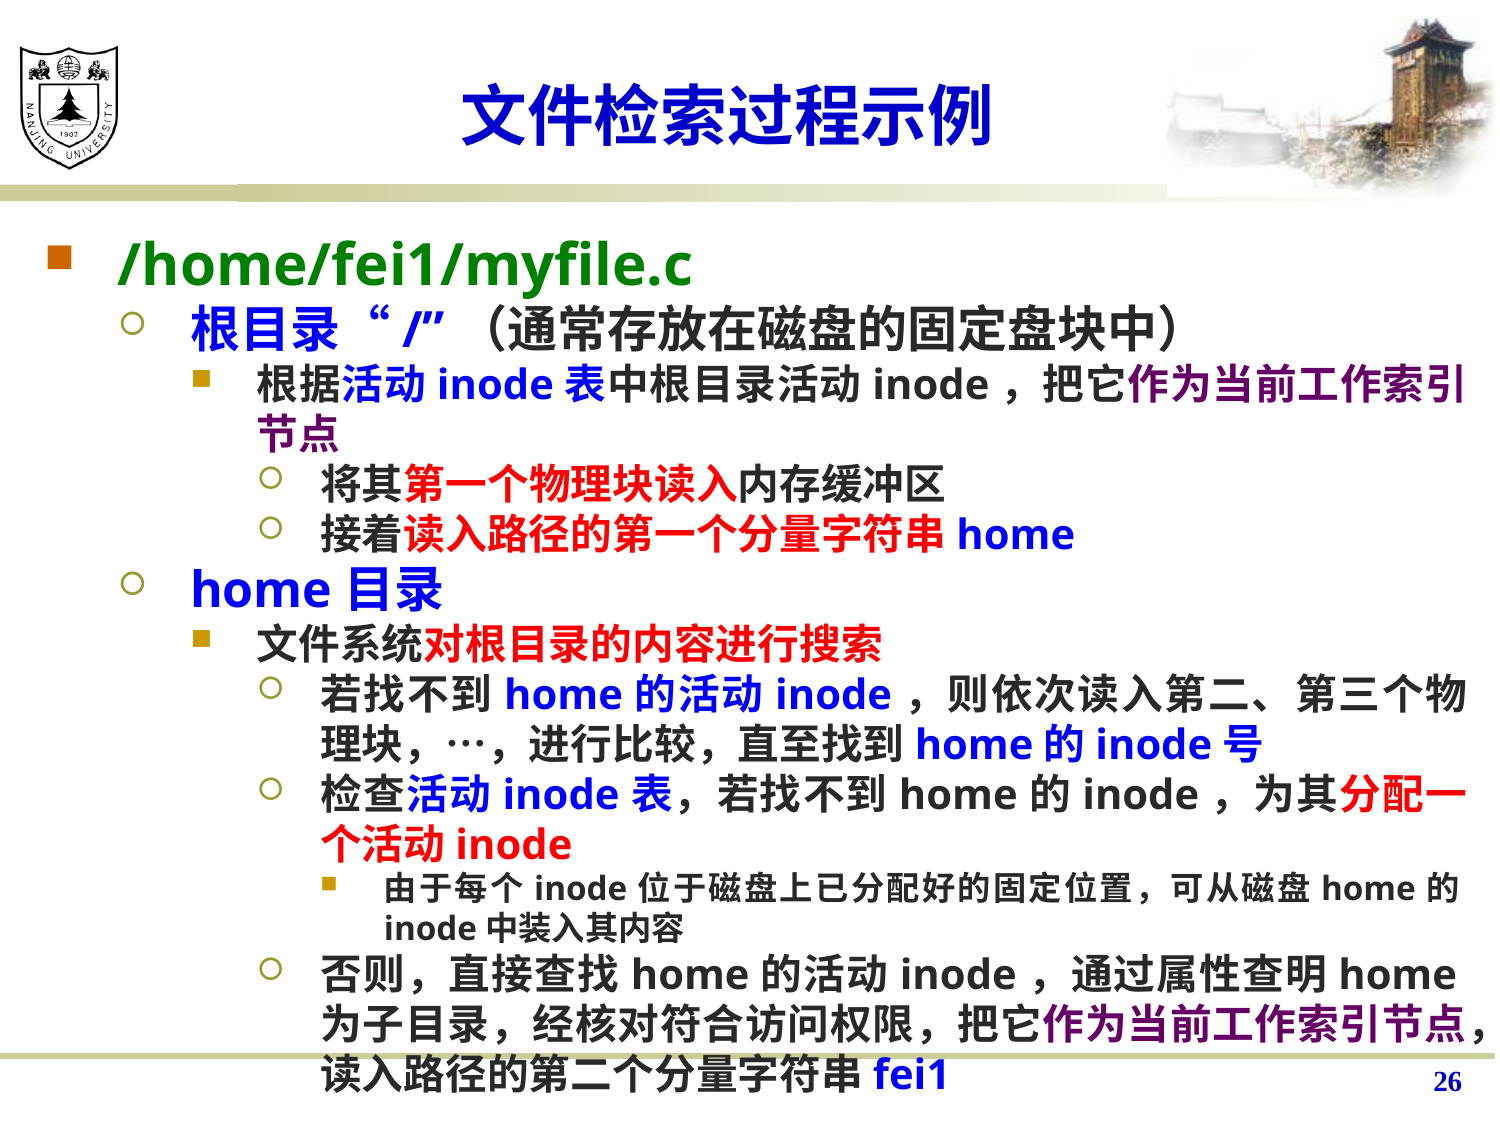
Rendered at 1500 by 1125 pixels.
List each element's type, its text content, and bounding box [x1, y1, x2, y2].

picture [14, 42, 124, 173]
list /home/fei1/myfile.c 根目录“/”（通常存放在磁盘的固定盘块中） 根据活动inode表中根目录活动inode，把它作为当前工作索引节点 将其第一个物理块读入内存缓冲区 接着读入路径的第一个分量字符串home home目录 文件系统对根目录的内容进行搜索 若找不到home的活动inode，则依次读入第二、第三个物理块，…，进行比较，直至找到home的inode号 检查活动inode表，若找不到home的inode，为其分配一个活动inode 由于每个inode位于磁盘上已分配好的固定位置，可从磁盘home的inode中装入其内容 否则，直接查找home的活动inode，通过属性查明home为子目录，经核对符合访问权限，把它作为当前工作索引节点，读入路径的第二个分量字符串fei1 [29, 219, 1483, 1035]
title 文件检索过程示例 [123, 66, 1331, 161]
picture [1167, 16, 1495, 197]
slide_number 26 [1399, 1054, 1496, 1125]
picture [0, 1053, 1495, 1059]
